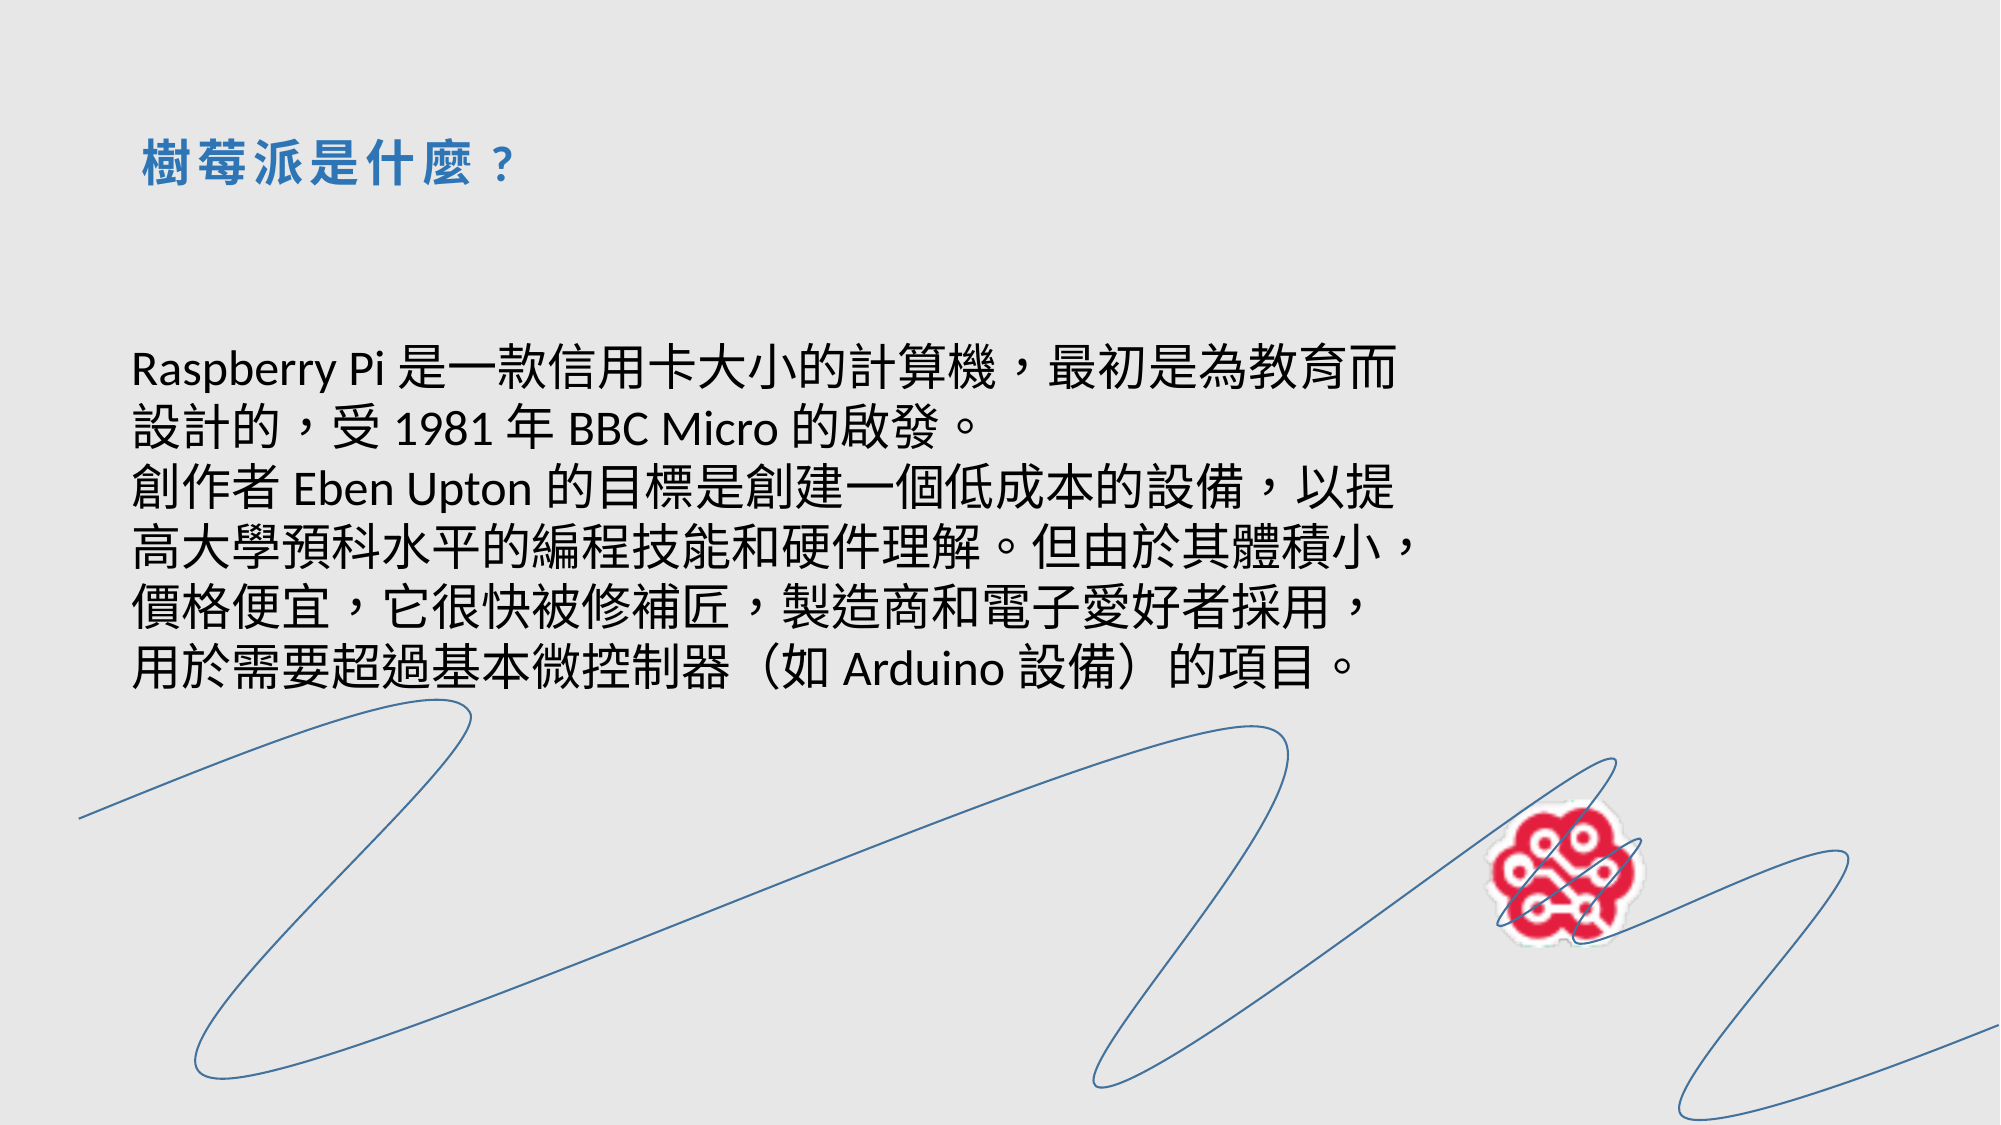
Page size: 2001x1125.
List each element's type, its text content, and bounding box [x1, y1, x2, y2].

text_box [78, 698, 2000, 1122]
picture [1480, 799, 1649, 948]
text_box Raspberry Pi是一款信用卡大小的計算機，最初是為教育而設計的，受1981年BBC Micro的啟發。 創作者Eben Upton的目標是創建一個低成本的設備，以提高大學預科水平的編程技能和硬件理解。但由於其體積小，價格便宜，它很快被修補匠，製造商和電子愛好者採用，用於需要超過基本微控制器（如Arduino設備）的項目。 [116, 328, 1434, 704]
text_box 樹莓派是什麼? [126, 123, 963, 199]
